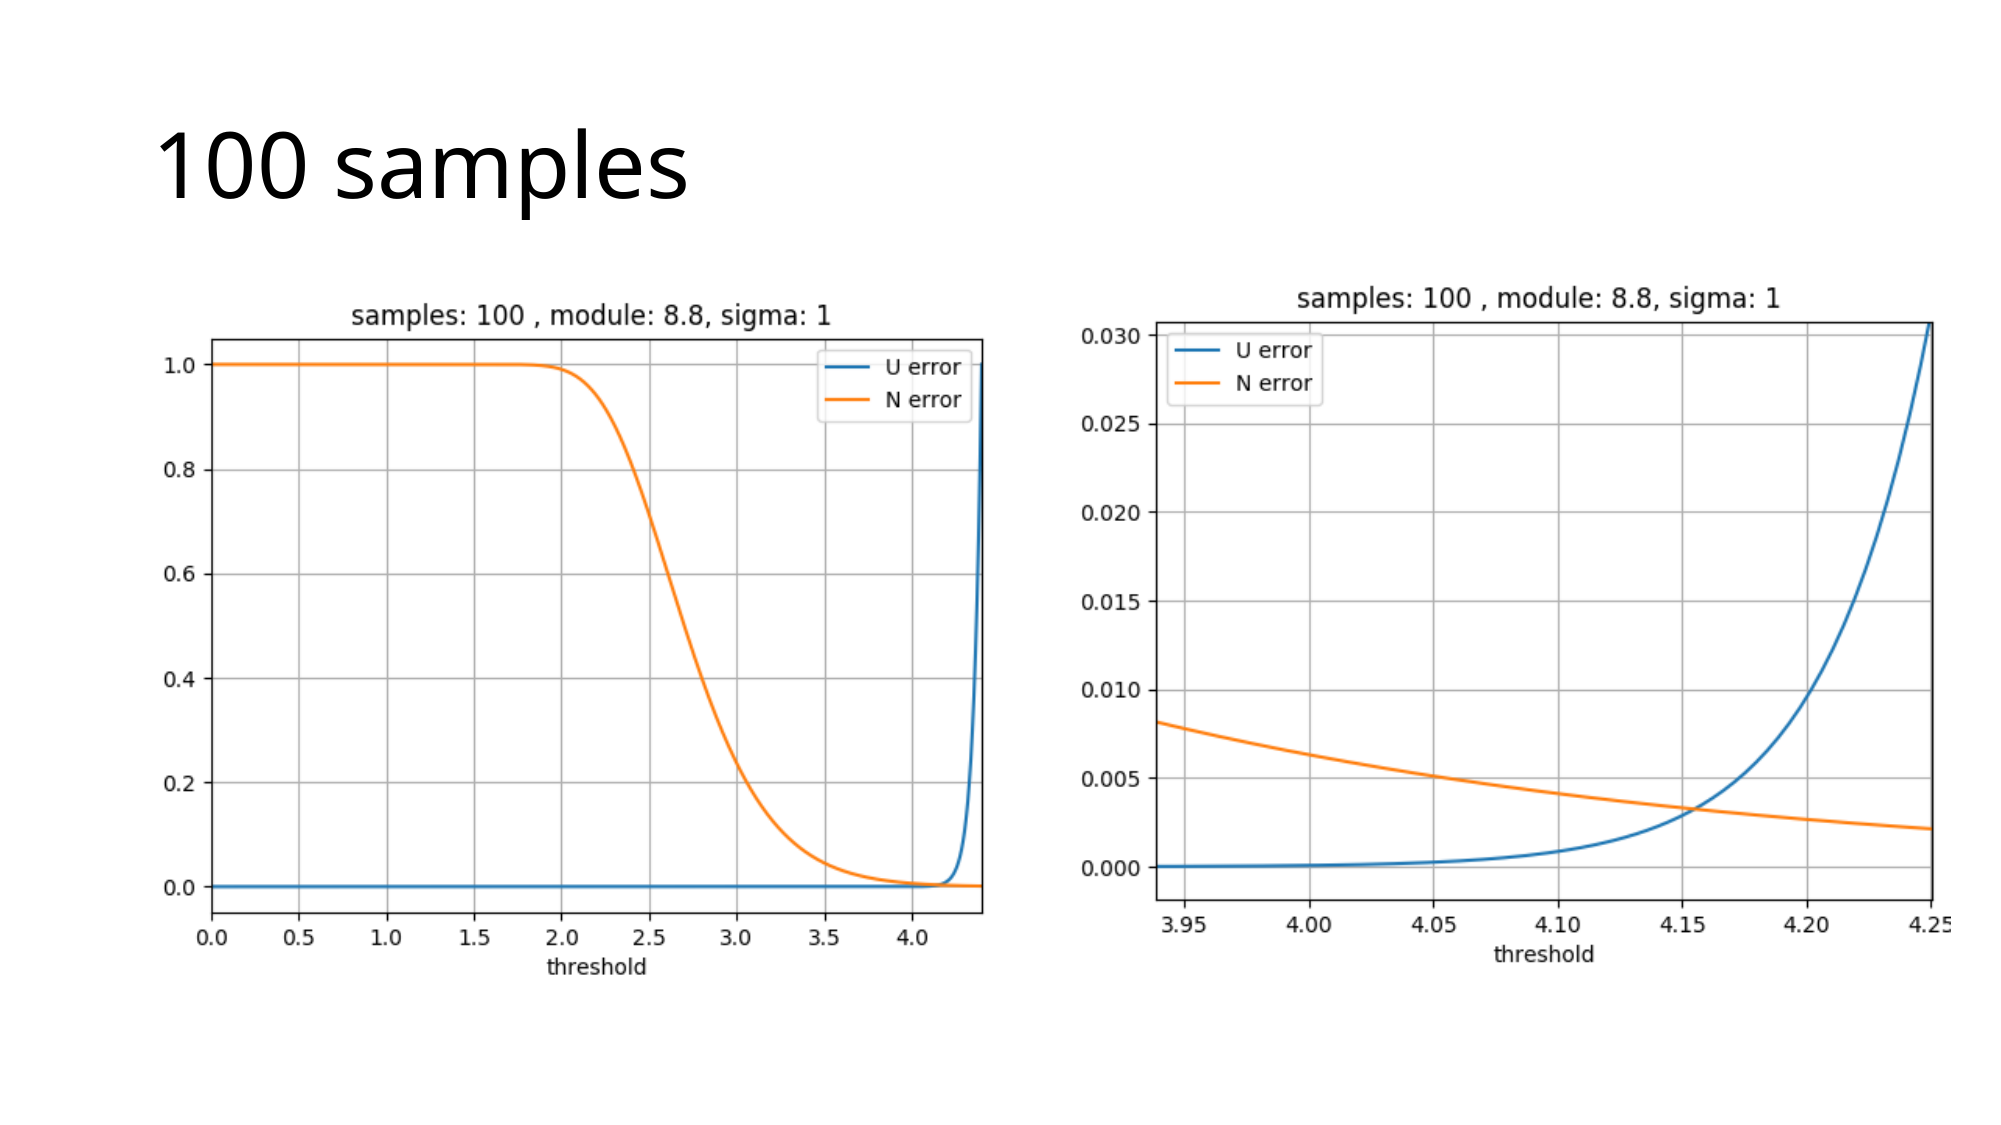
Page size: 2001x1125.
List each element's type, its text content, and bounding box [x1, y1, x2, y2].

picture [1067, 258, 1951, 978]
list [137, 277, 1013, 992]
title 100 samples [137, 59, 1863, 278]
